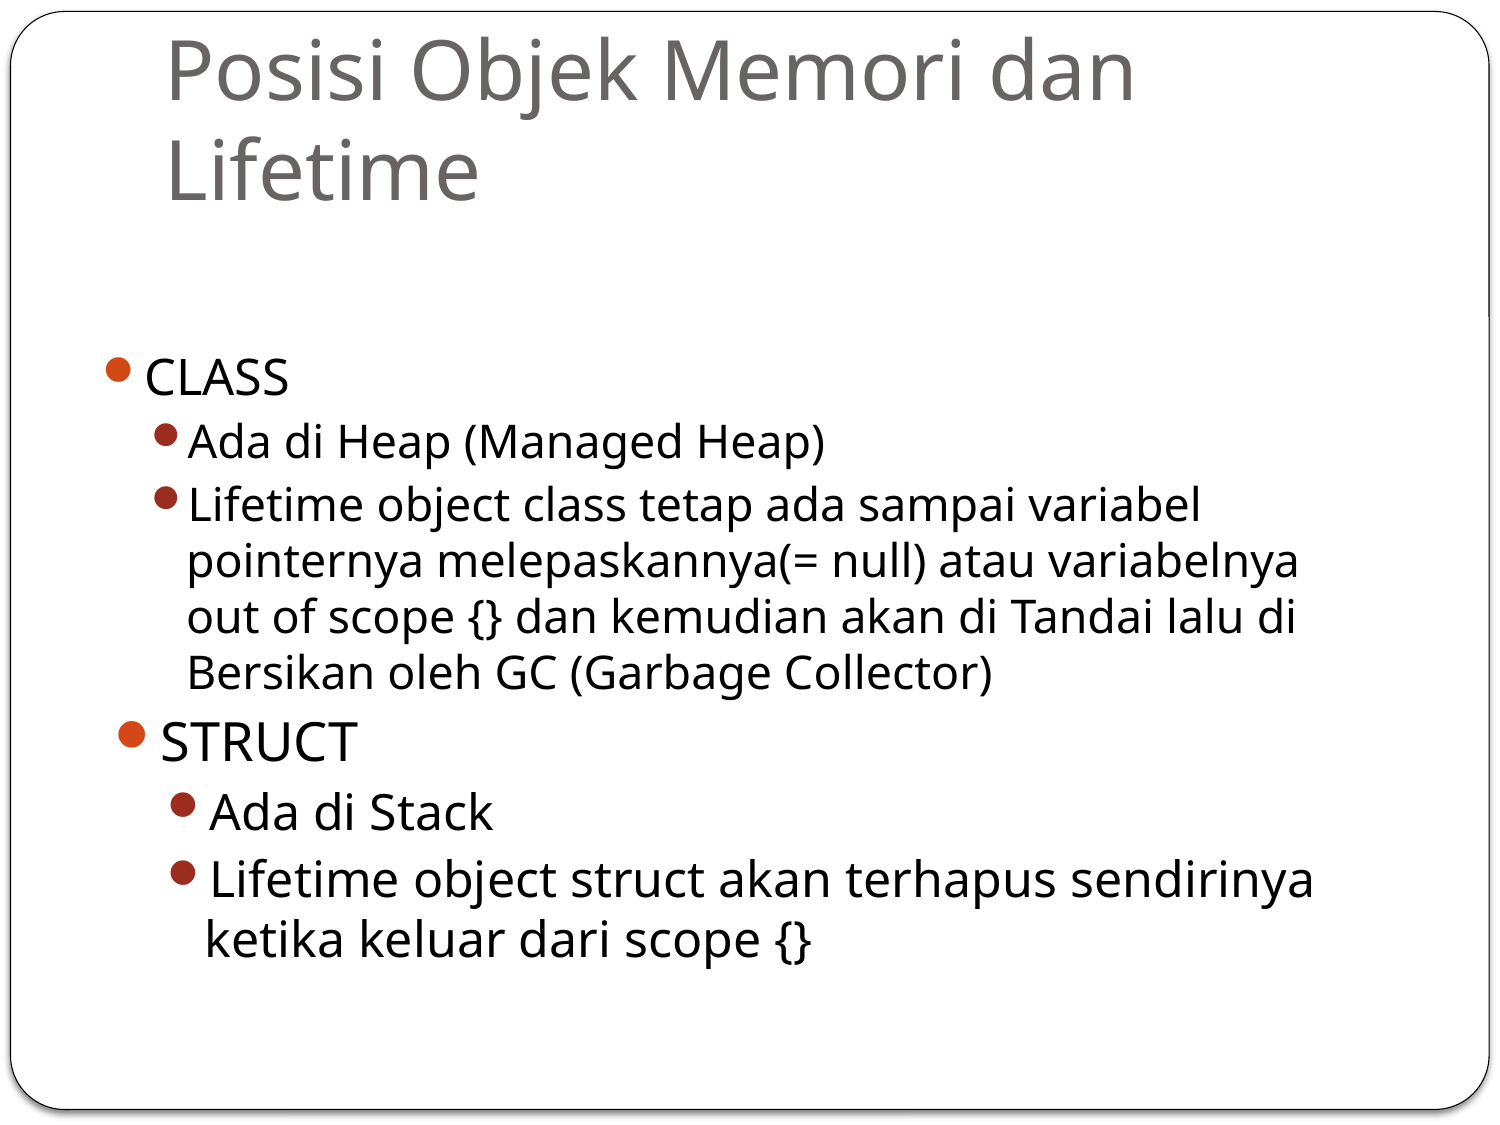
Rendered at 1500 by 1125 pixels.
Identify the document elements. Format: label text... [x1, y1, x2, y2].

text_box STRUCT Ada di Stack Lifetime object struct akan terhapus sendirinya ketika keluar dari scope {} [99, 699, 1375, 1025]
title Posisi Objek Memori dan Lifetime [150, 45, 1425, 233]
list CLASS Ada di Heap (Managed Heap) Lifetime object class tetap ada sampai variabel pointernya melepaskannya(= null) atau variabelnya out of scope {} dan kemudian akan di Tandai lalu di Bersikan oleh GC (Garbage Collector) [87, 337, 1363, 713]
